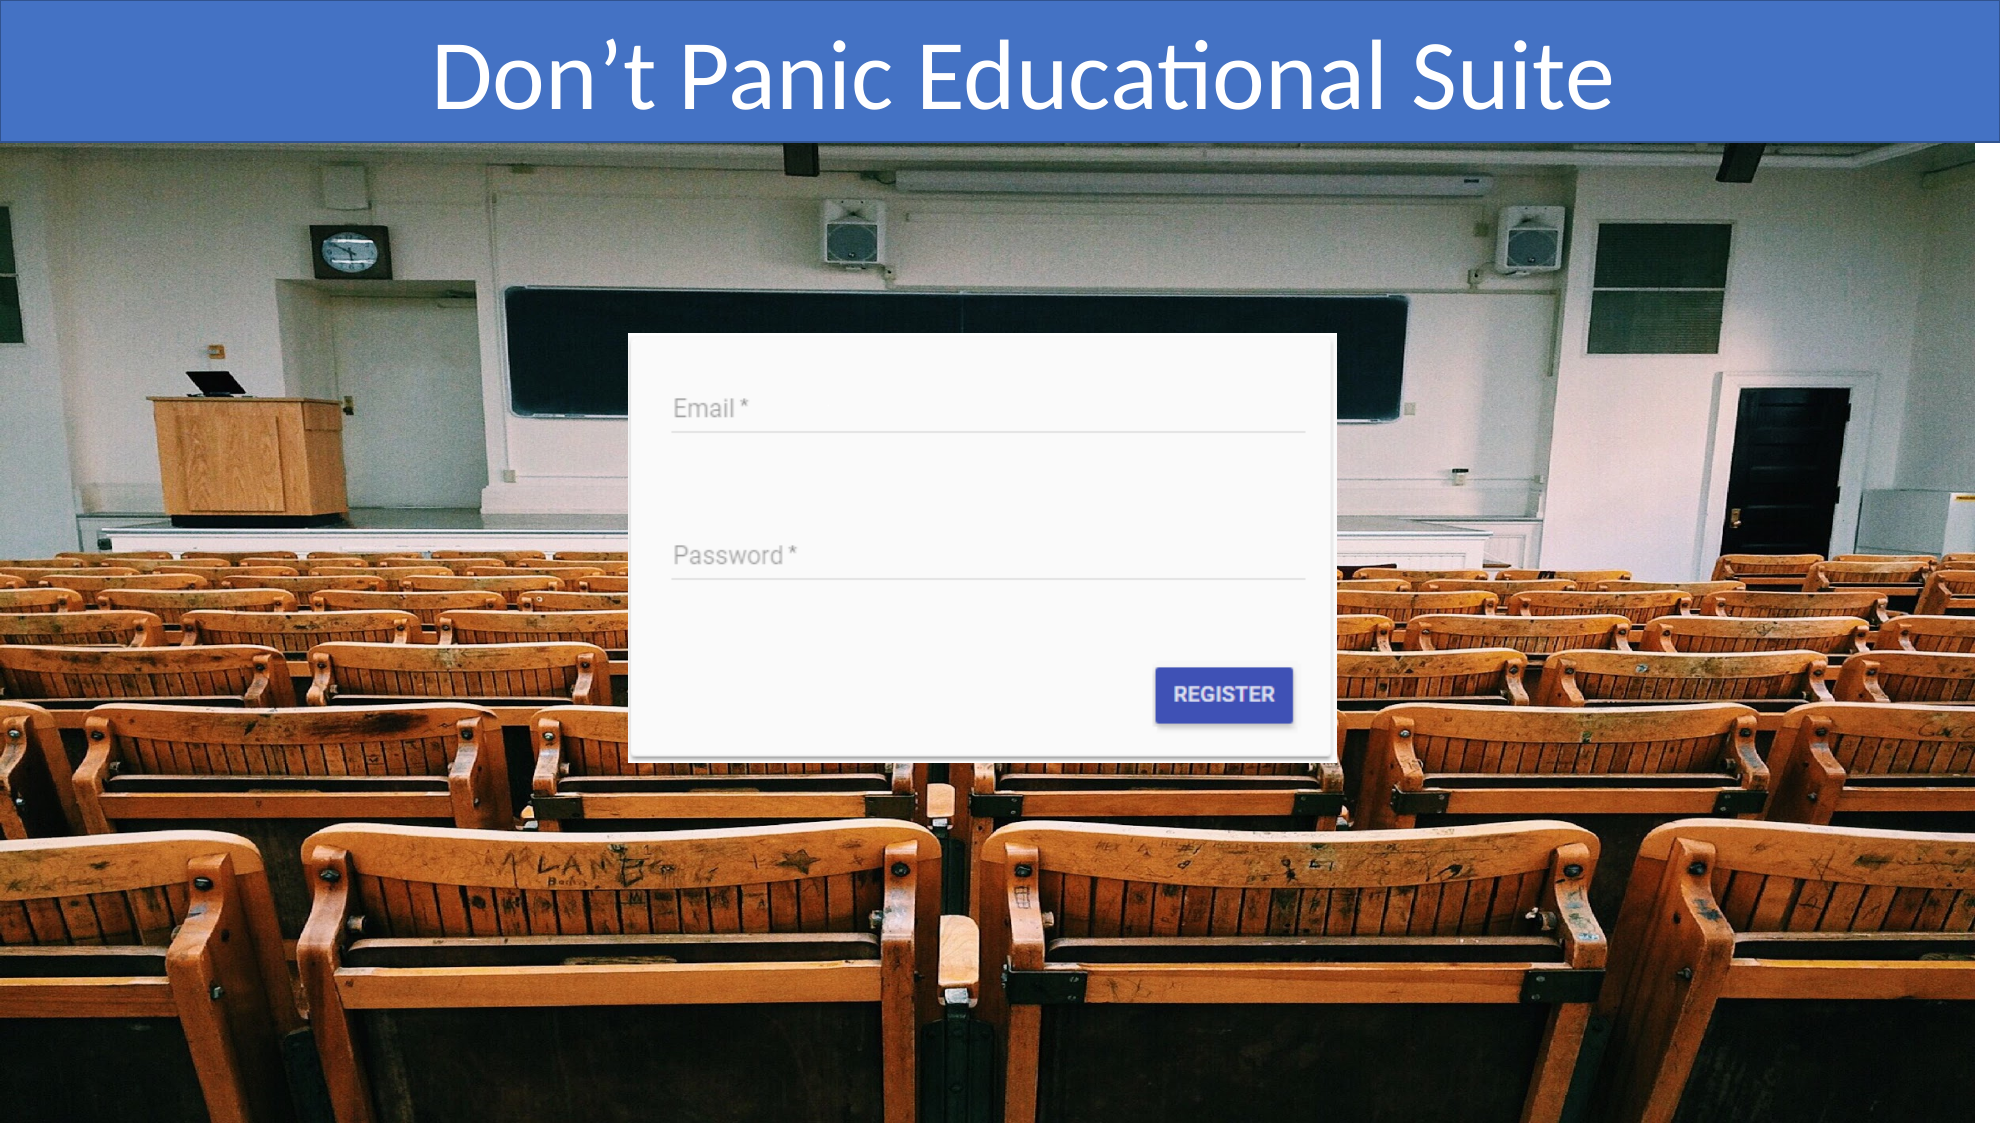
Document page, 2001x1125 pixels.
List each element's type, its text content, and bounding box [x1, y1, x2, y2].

picture [0, 137, 1975, 1123]
text_box Don’t Panic Educational Suite [416, 1, 1671, 135]
text_box [0, 0, 2000, 142]
